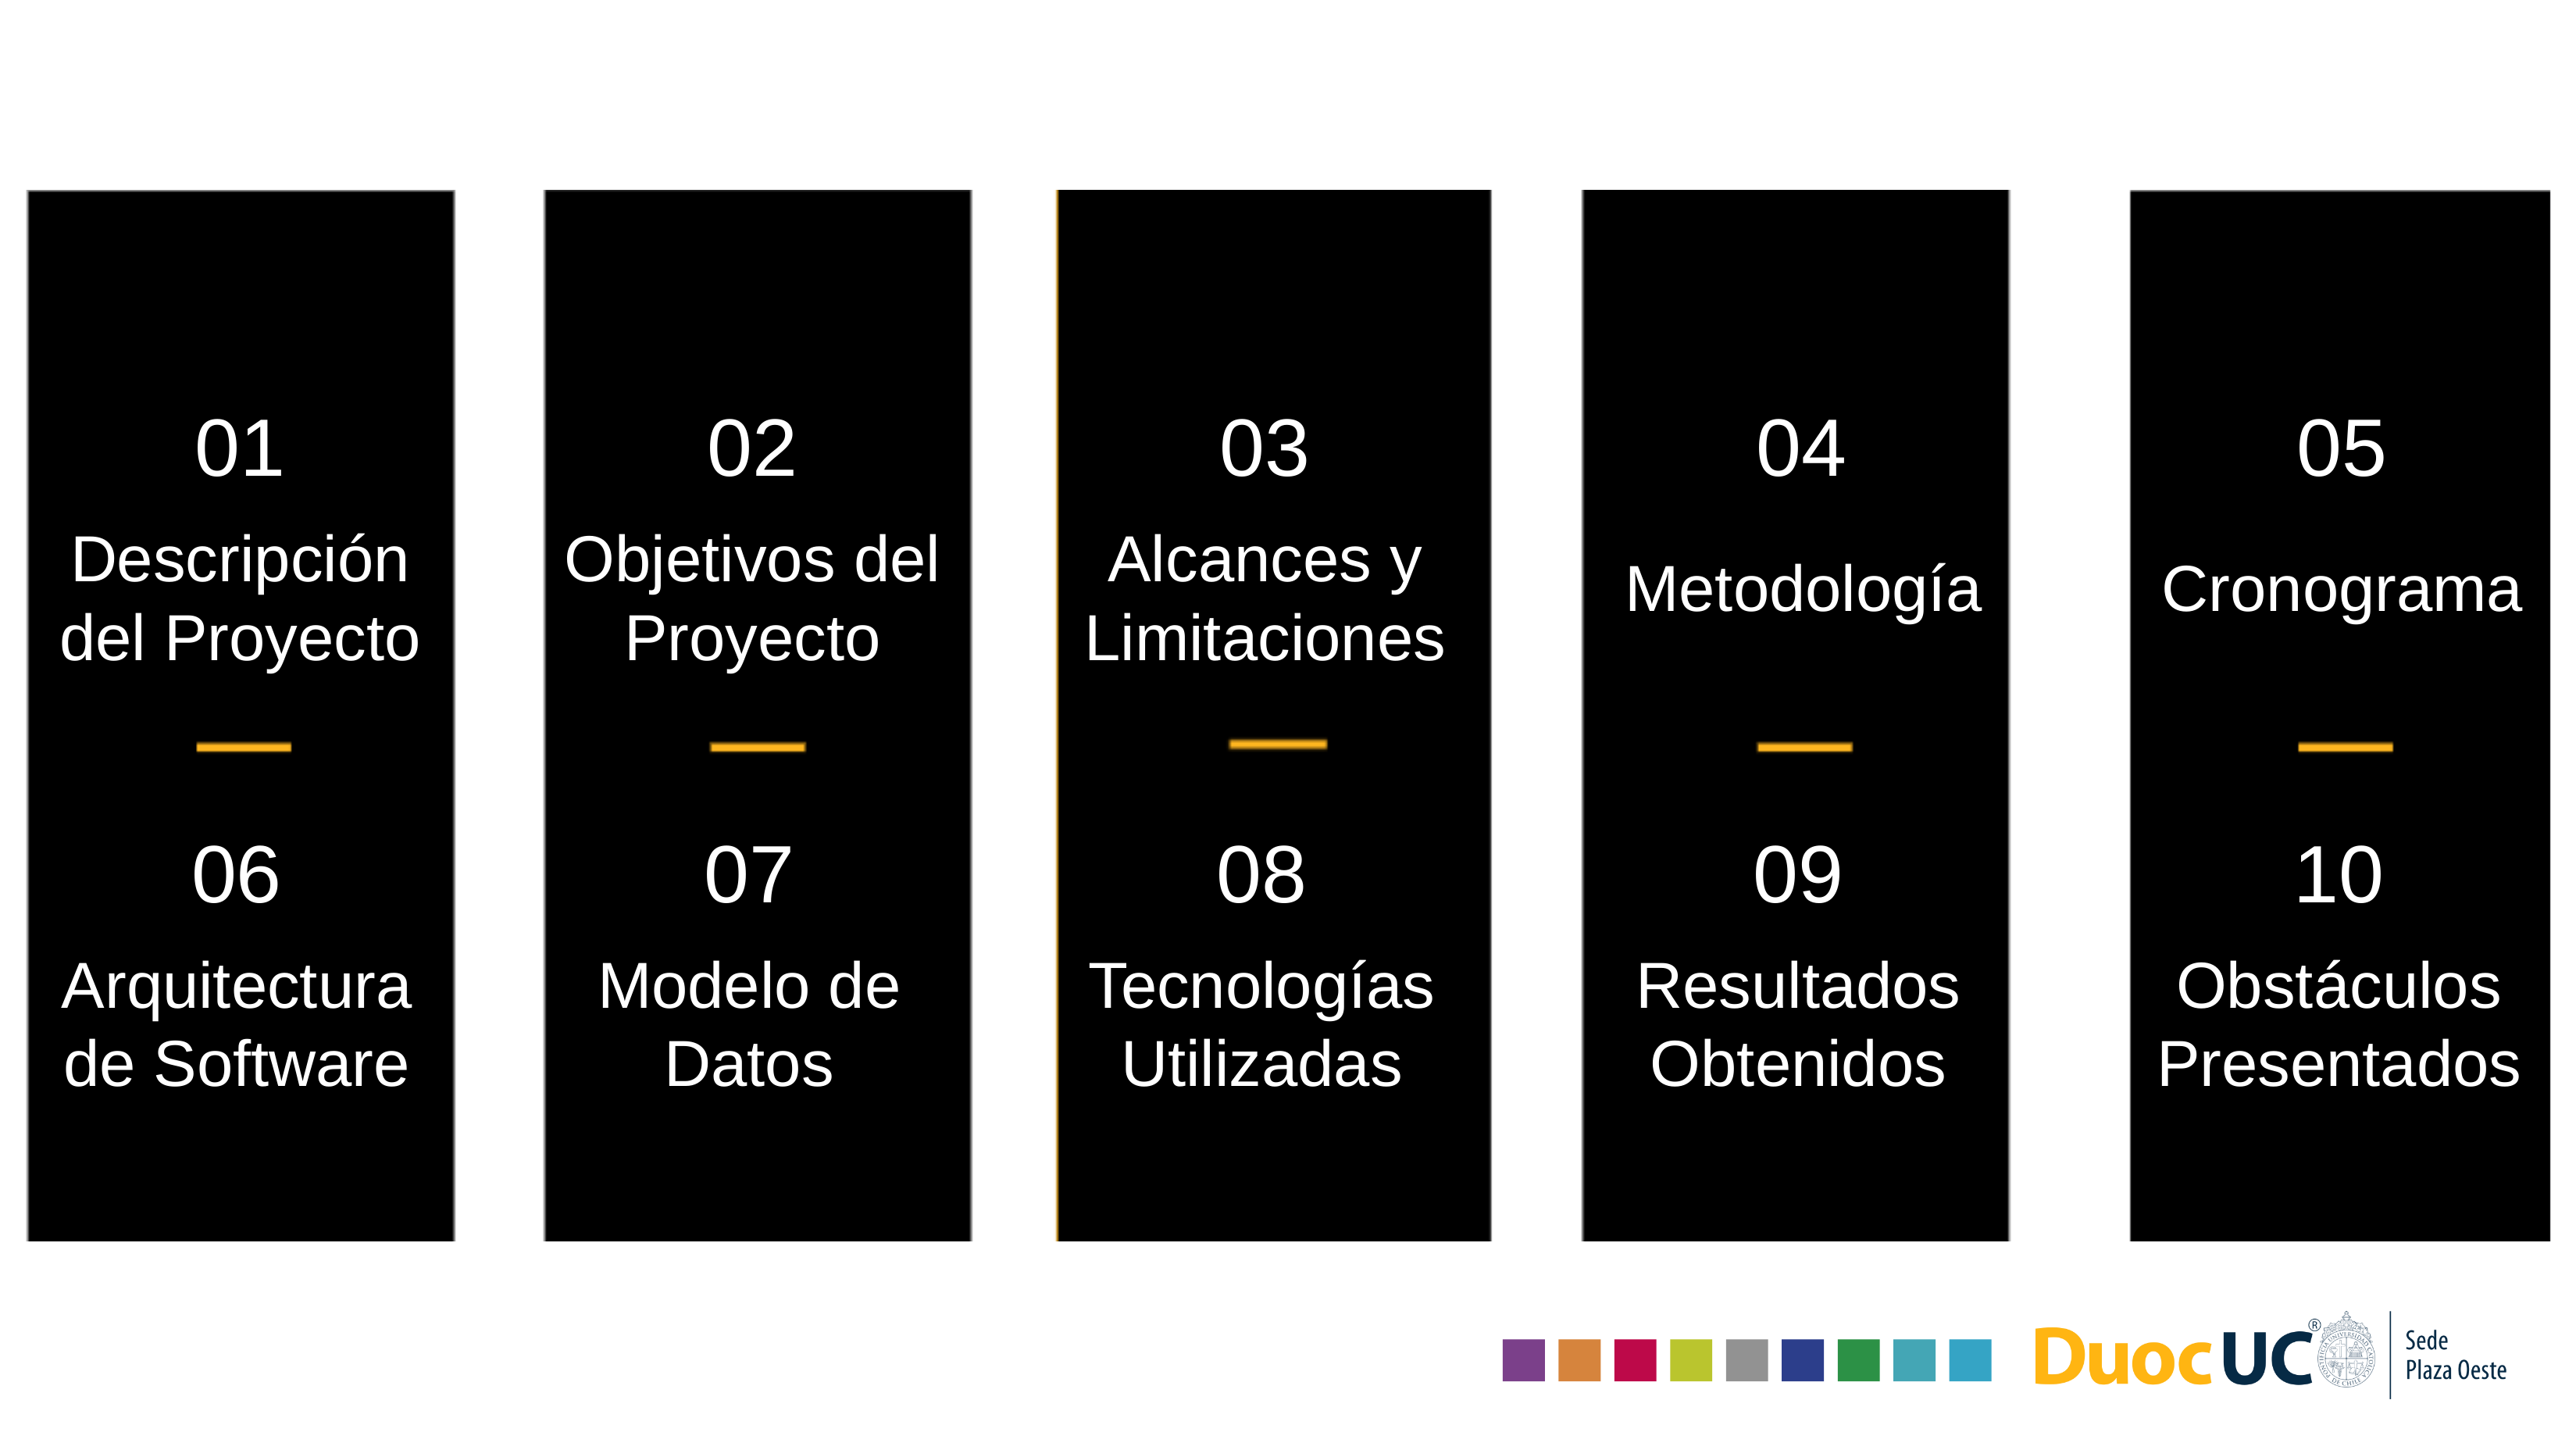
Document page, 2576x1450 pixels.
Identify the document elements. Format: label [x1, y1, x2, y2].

picture [2031, 1310, 2512, 1400]
picture [25, 190, 2551, 1241]
